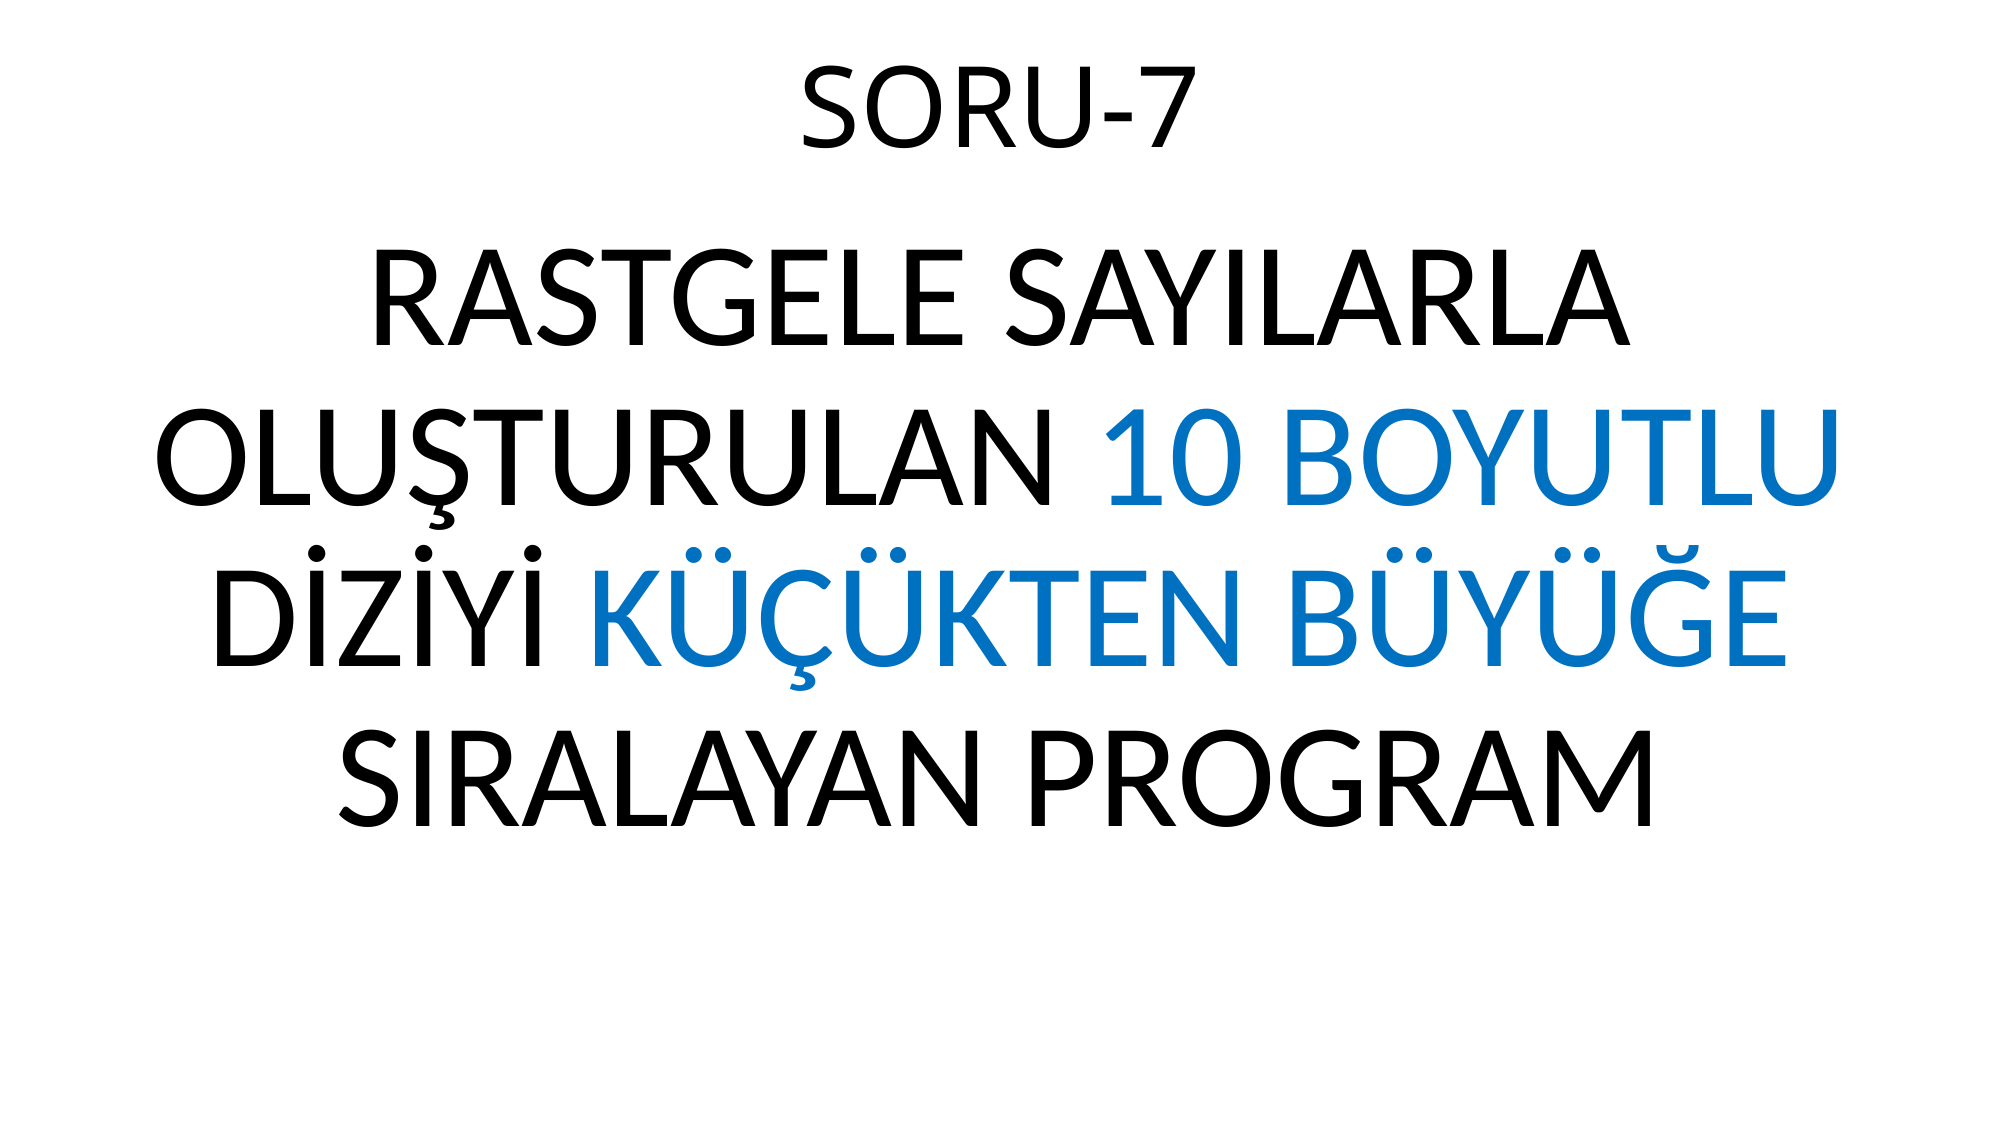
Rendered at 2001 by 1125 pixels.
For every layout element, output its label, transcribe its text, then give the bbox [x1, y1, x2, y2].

title SORU-7 [137, 59, 1863, 163]
list RASTGELE SAYILARLA OLUŞTURULAN 10 BOYUTLU DİZİYİ KÜÇÜKTEN BÜYÜĞE SIRALAYAN PROGRAM [137, 210, 1863, 1014]
